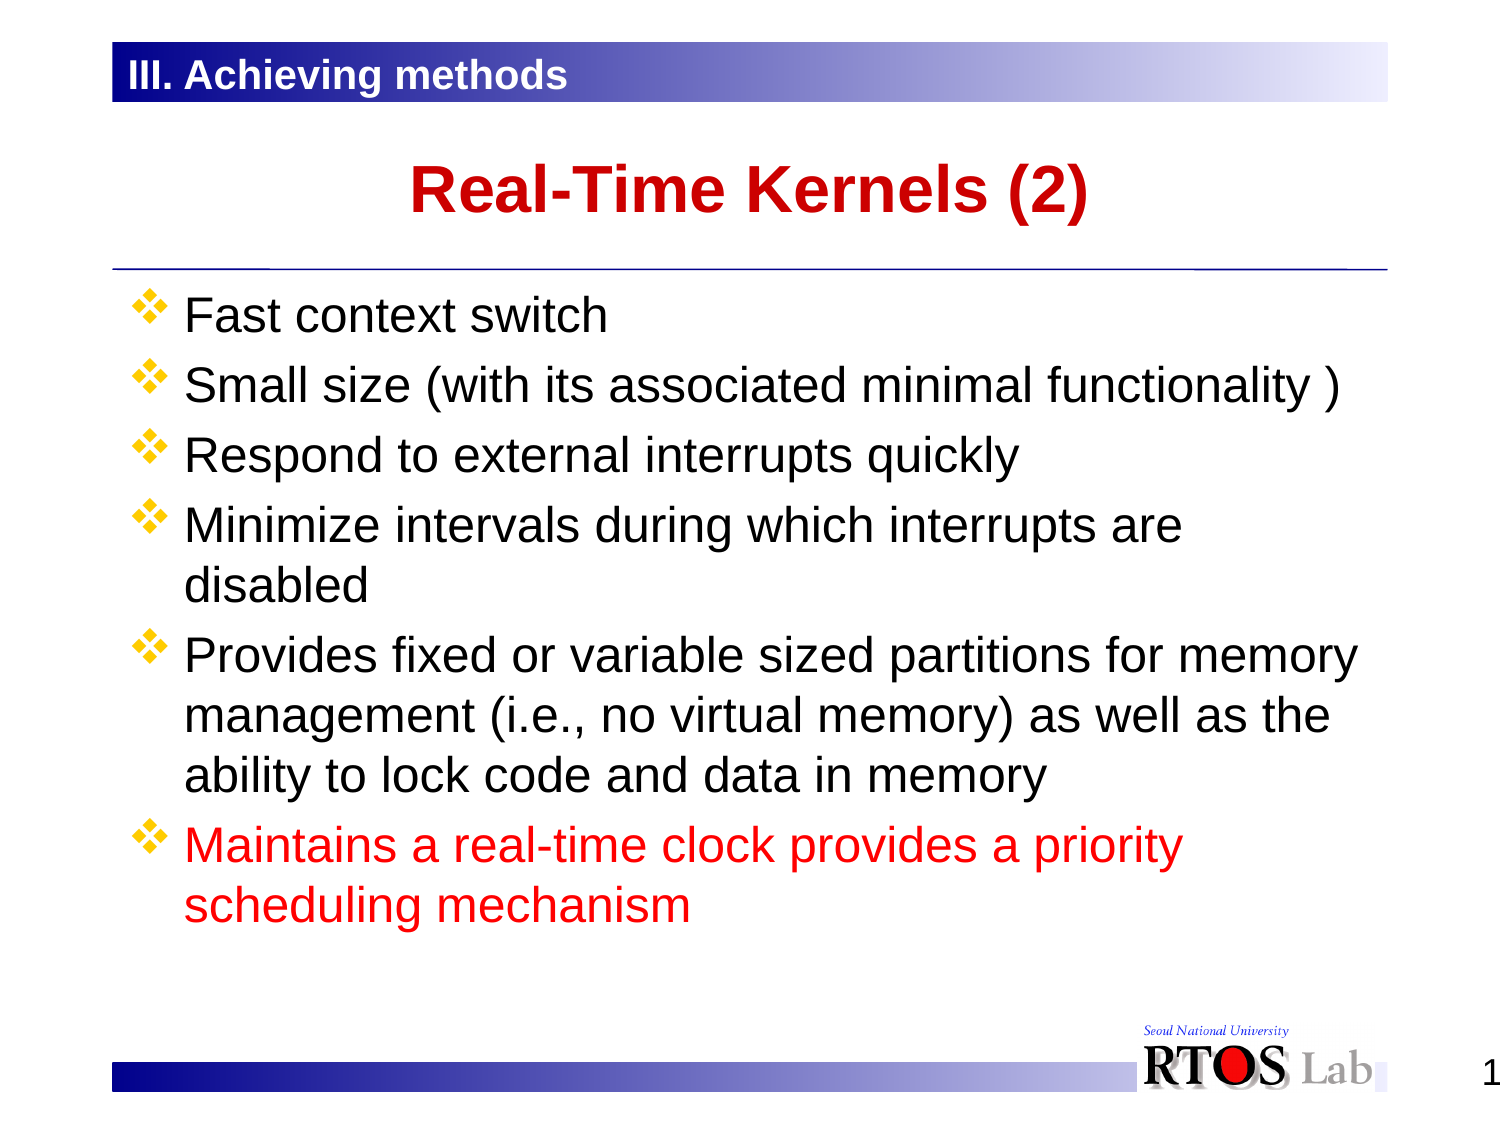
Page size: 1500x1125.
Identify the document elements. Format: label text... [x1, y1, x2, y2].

picture [1137, 1022, 1375, 1093]
list III. Achieving methods [112, 45, 1388, 100]
list Fast context switch Small size (with its associated minimal functionality ) Respond to external interrupts quickly Minimize intervals during which interrupts are disabled Provides fixed or variable sized partitions for memory management (i.e., no virtual memory) as well as the ability to lock code and data in memory Maintains a real-time clock provides a priority scheduling mechanism [112, 275, 1388, 1013]
title Real-Time Kernels (2) [112, 105, 1388, 266]
